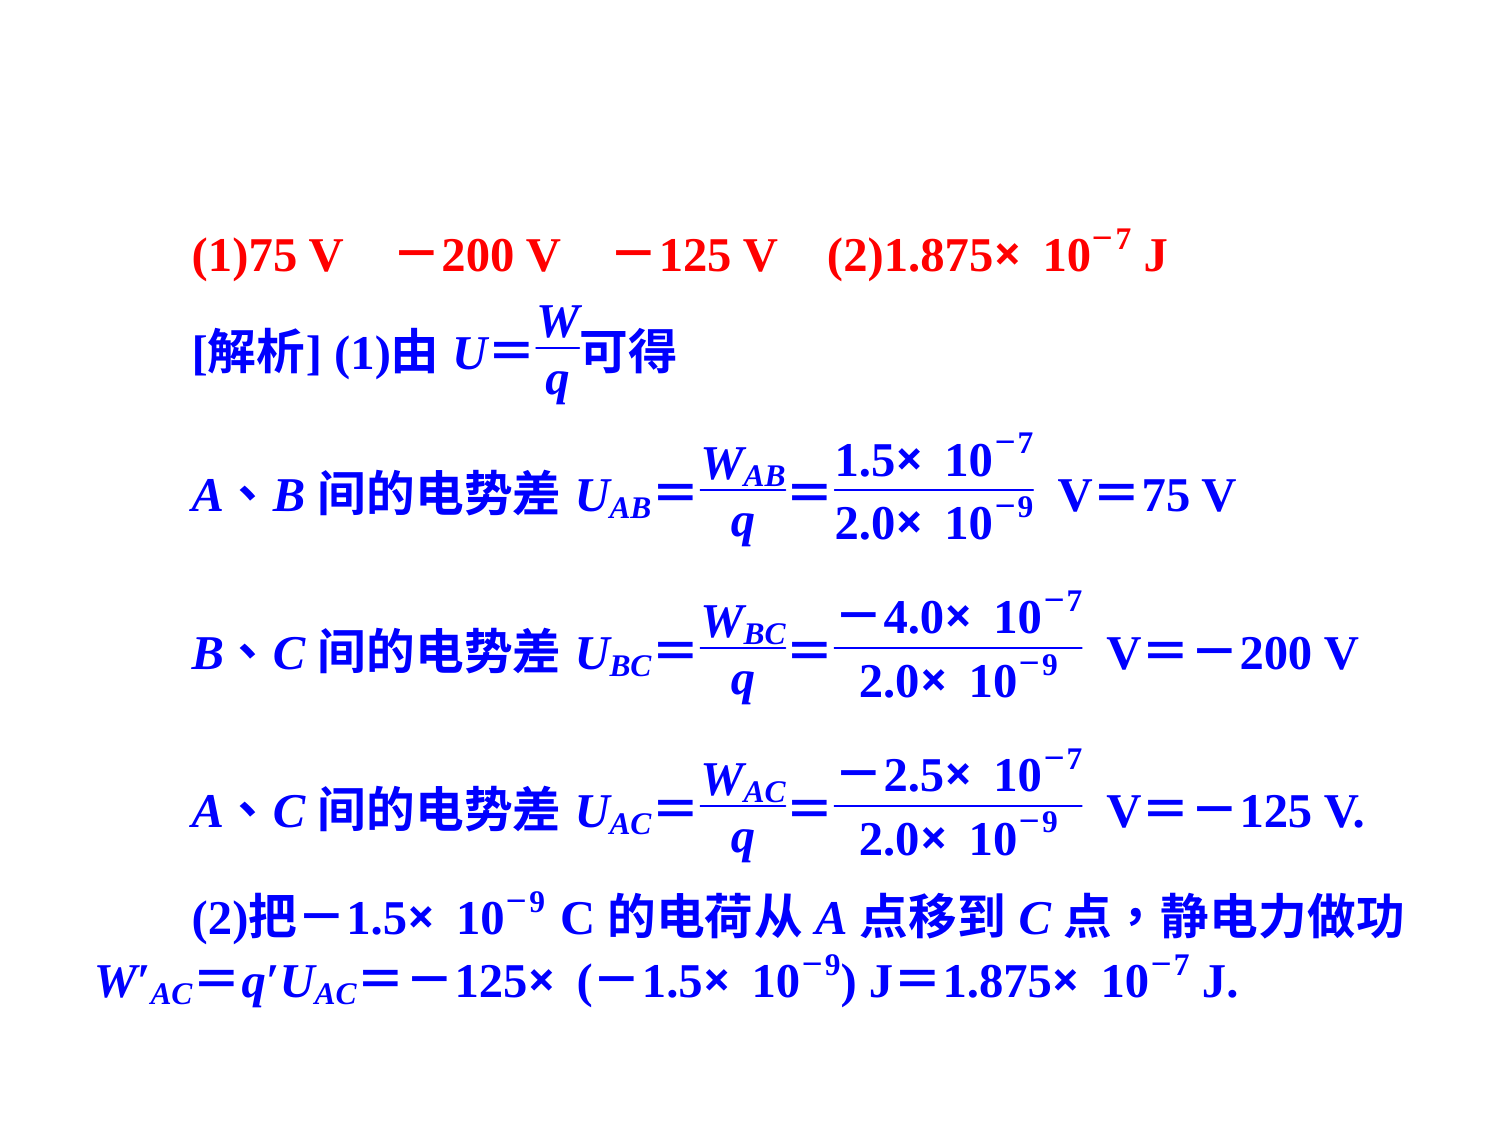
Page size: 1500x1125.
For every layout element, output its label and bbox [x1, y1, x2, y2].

text_box [93, 222, 1405, 1013]
